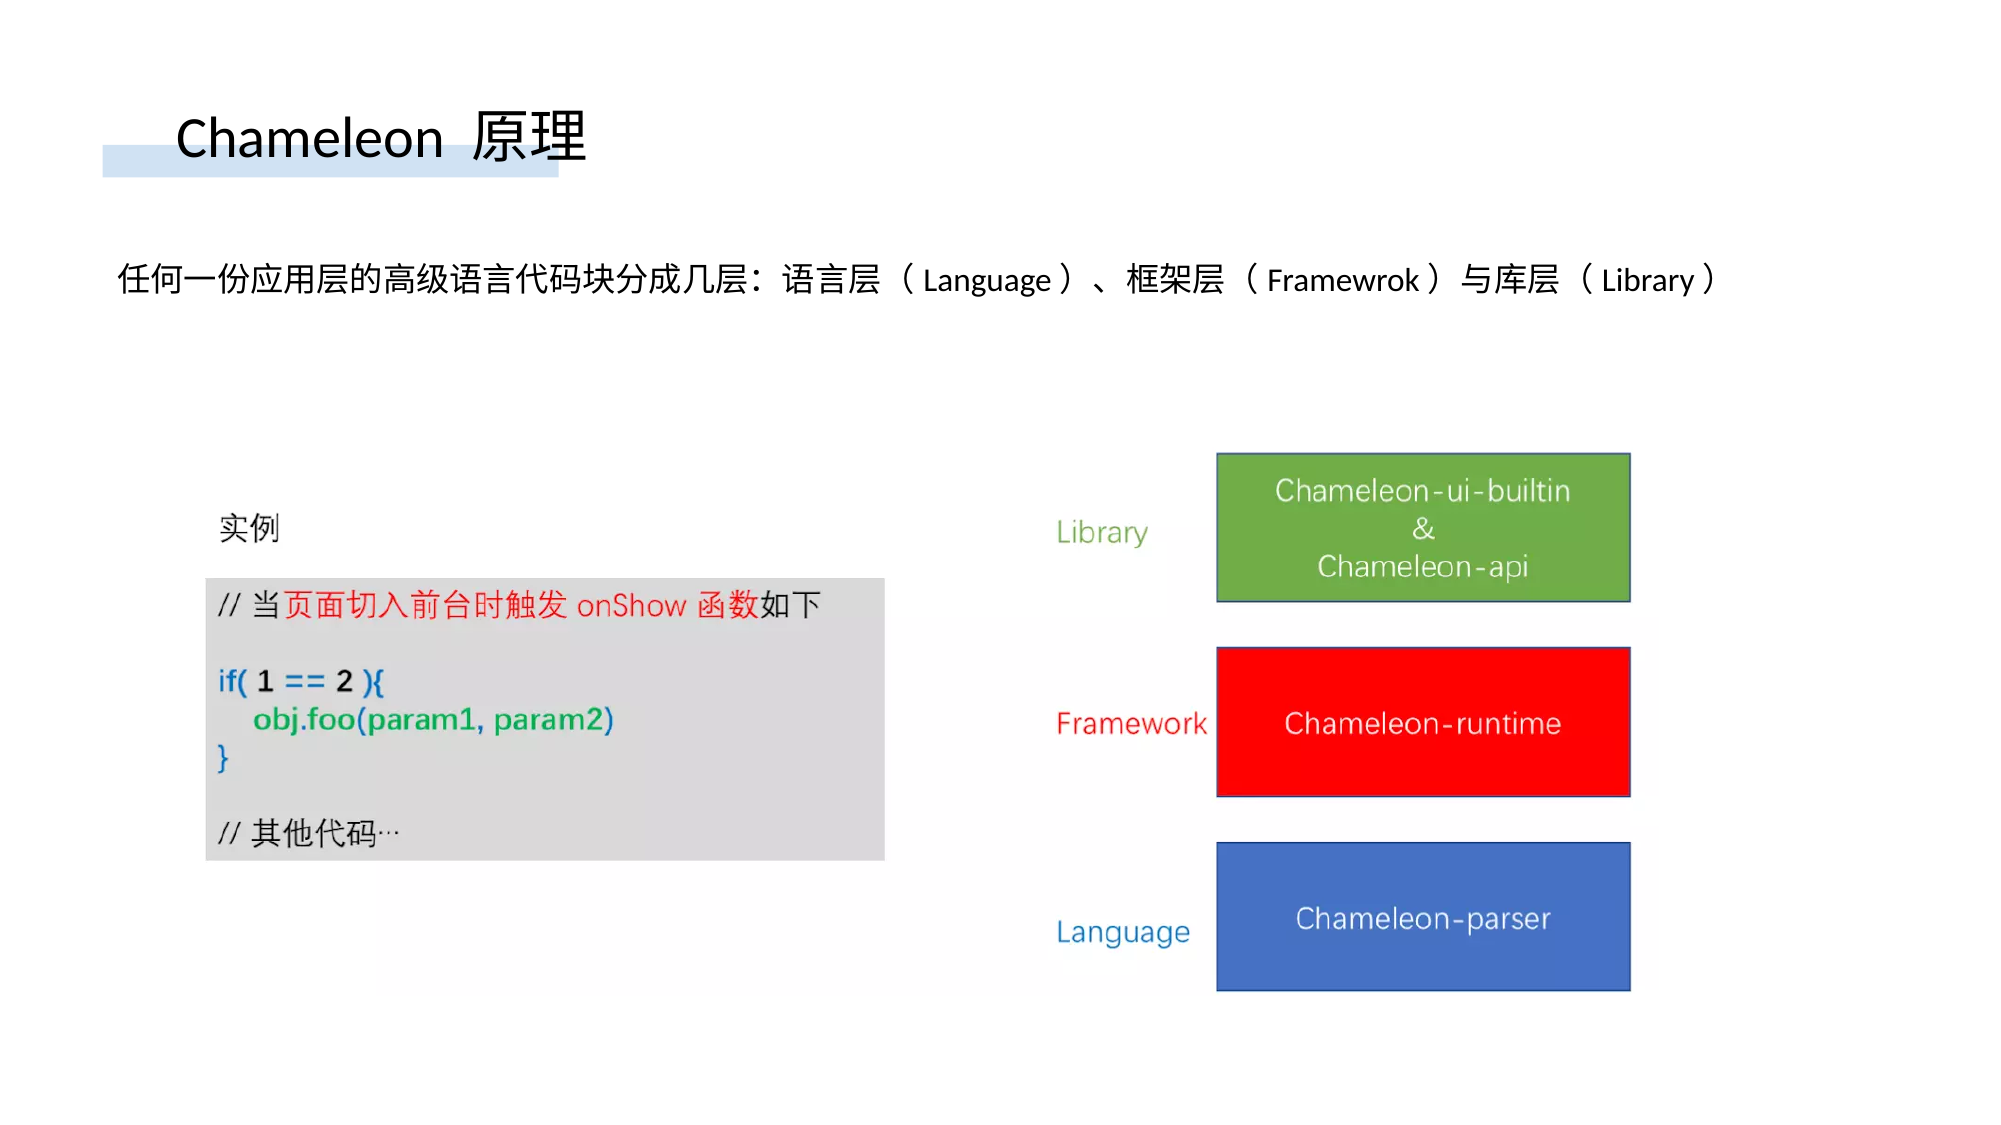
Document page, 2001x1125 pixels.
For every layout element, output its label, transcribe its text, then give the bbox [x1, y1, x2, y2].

picture [167, 422, 1660, 996]
text_box [101, 173, 560, 178]
text_box 任何一份应用层的高级语言代码块分成几层：语言层（Language）、框架层（Framewrok）与库层（Library） [102, 238, 1912, 306]
subtitle Chameleon 原理 [86, 100, 679, 173]
